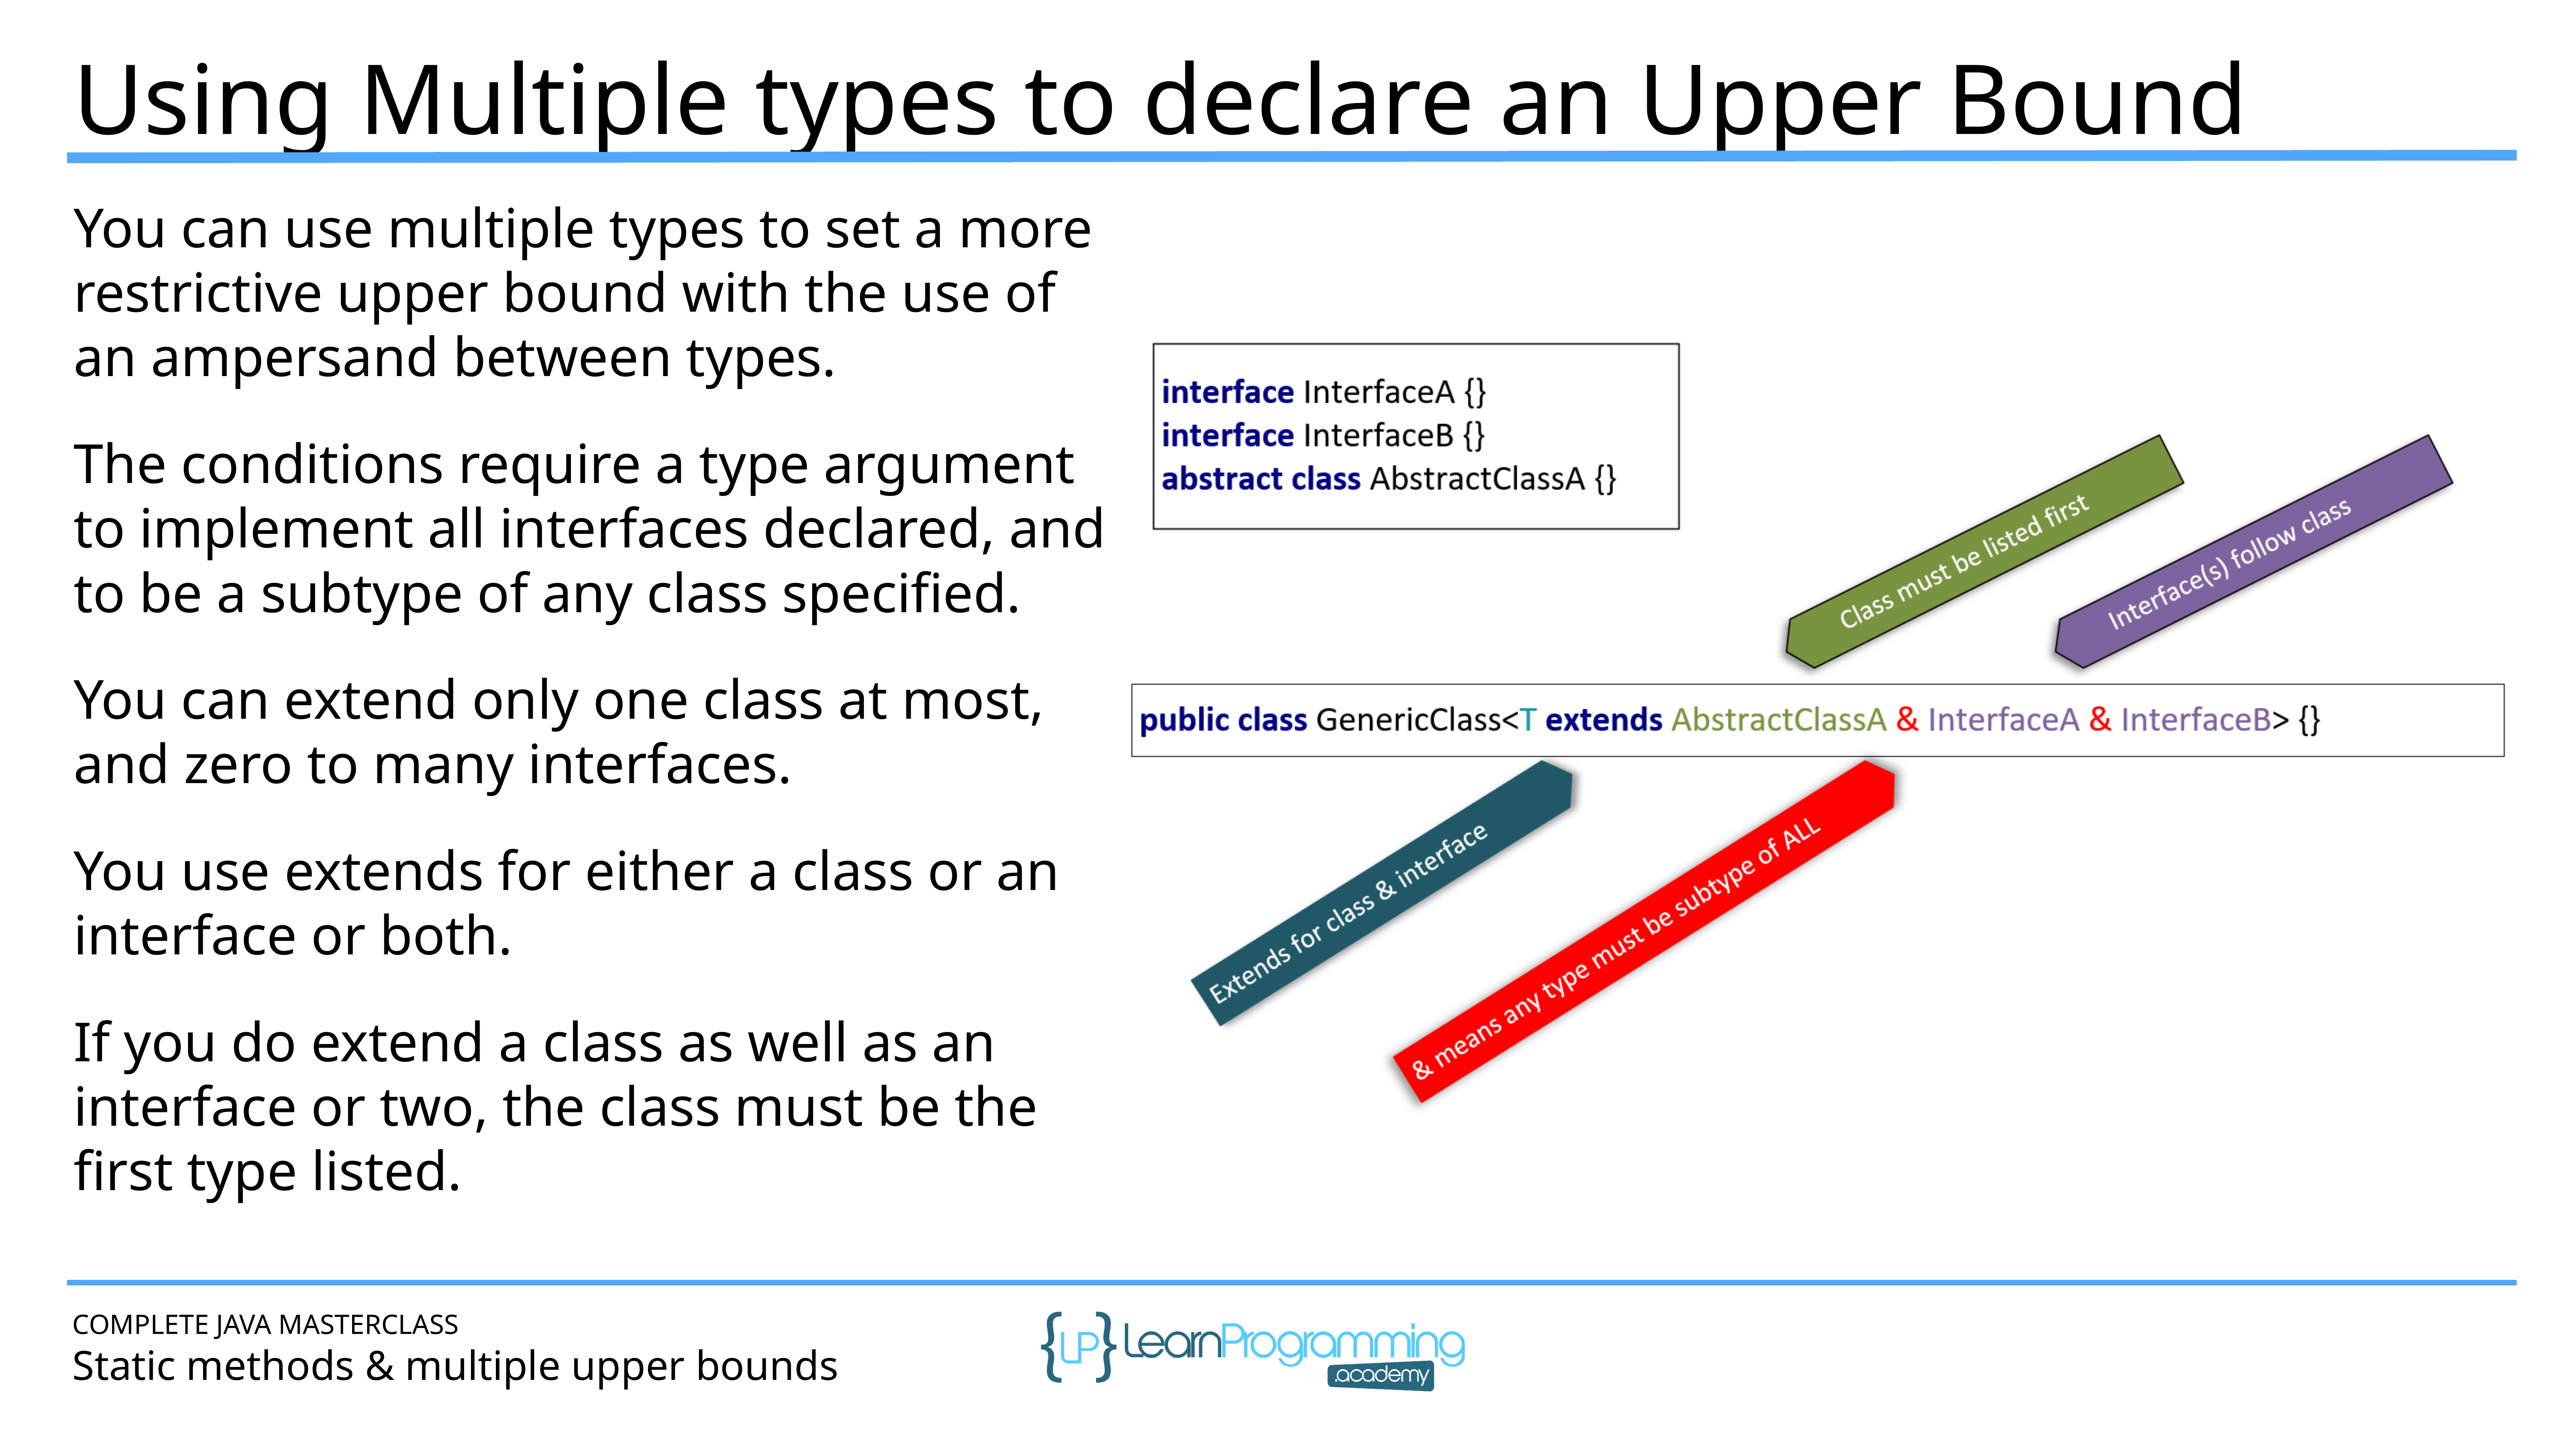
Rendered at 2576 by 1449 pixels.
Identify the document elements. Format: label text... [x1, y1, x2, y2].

text_box You can use multiple types to set a more restrictive upper bound with the use of an ampersand between types. The conditions require a type argument to implement all interfaces declared, and to be a subtype of any class specified. You can extend only one class at most, and zero to many interfaces. You use extends for either a class or an interface or both. If you do extend a class as well as an interface or two, the class must be the first type listed. [67, 190, 1123, 1263]
text_box COMPLETE JAVA MASTERCLASS Static methods & multiple upper bounds [67, 1302, 1030, 1394]
text_box Using Multiple types to declare an Upper Bound [67, 32, 2254, 159]
picture [1032, 1302, 1477, 1400]
picture [1122, 330, 2517, 1119]
